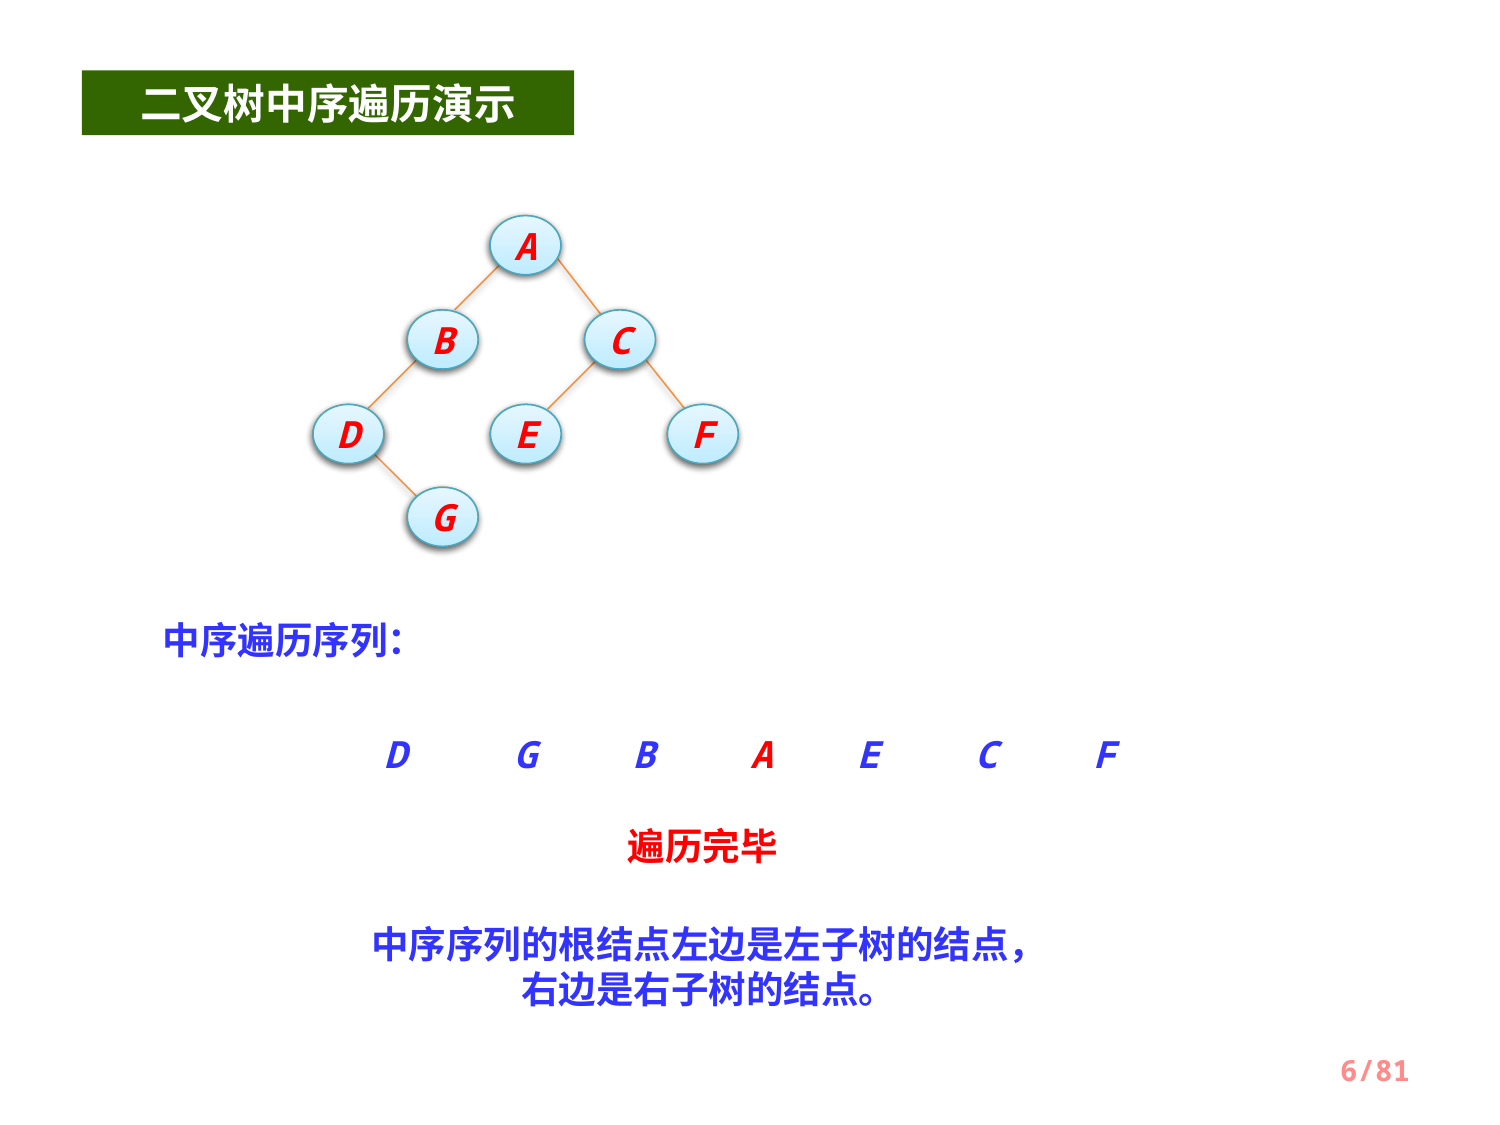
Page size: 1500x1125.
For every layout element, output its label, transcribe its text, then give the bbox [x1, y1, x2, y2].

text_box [490, 404, 665, 785]
text_box 中序遍历序列： [147, 609, 307, 670]
text_box 二叉树中序遍历演示 [81, 70, 575, 136]
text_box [667, 404, 1164, 785]
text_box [407, 309, 583, 485]
text_box 中序序列的根结点左边是左子树的结点， 右边是右子树的结点。 [304, 913, 1114, 1019]
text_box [312, 404, 455, 785]
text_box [489, 215, 821, 308]
text_box 遍历完毕 [501, 815, 904, 876]
slide_number 6/81 [1074, 1042, 1425, 1103]
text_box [407, 486, 585, 785]
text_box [584, 309, 1046, 402]
